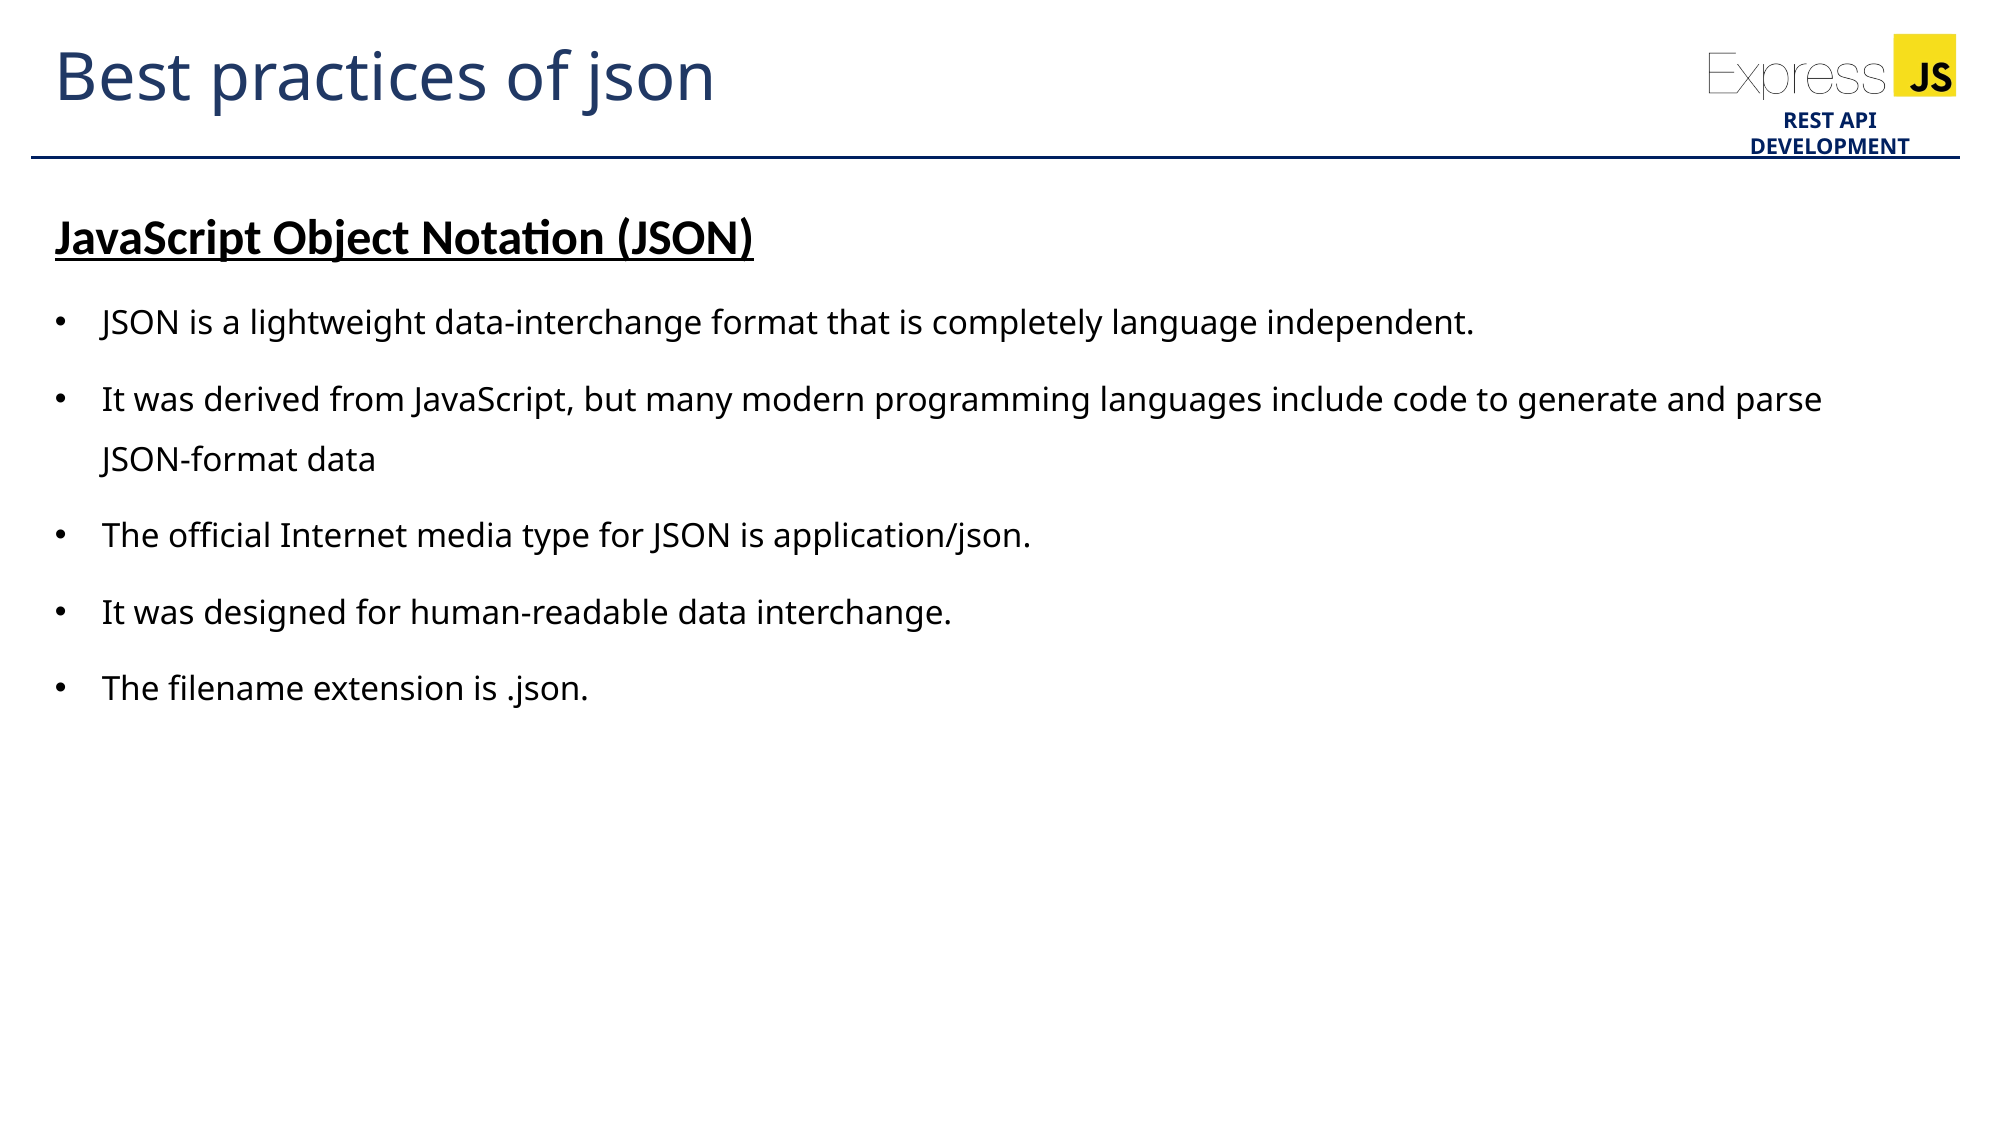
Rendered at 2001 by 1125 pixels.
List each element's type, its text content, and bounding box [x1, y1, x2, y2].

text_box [1686, 29, 1974, 141]
text_box Best practices of json [40, 26, 1011, 122]
text_box JavaScript Object Notation (JSON) JSON is a lightweight data-interchange format that is completely language independent. It was derived from JavaScript, but many modern programming languages include code to generate and parse JSON-format data The official Internet media type for JSON is application/json. It was designed for human-readable data interchange. The filename extension is .json. [40, 193, 1914, 715]
